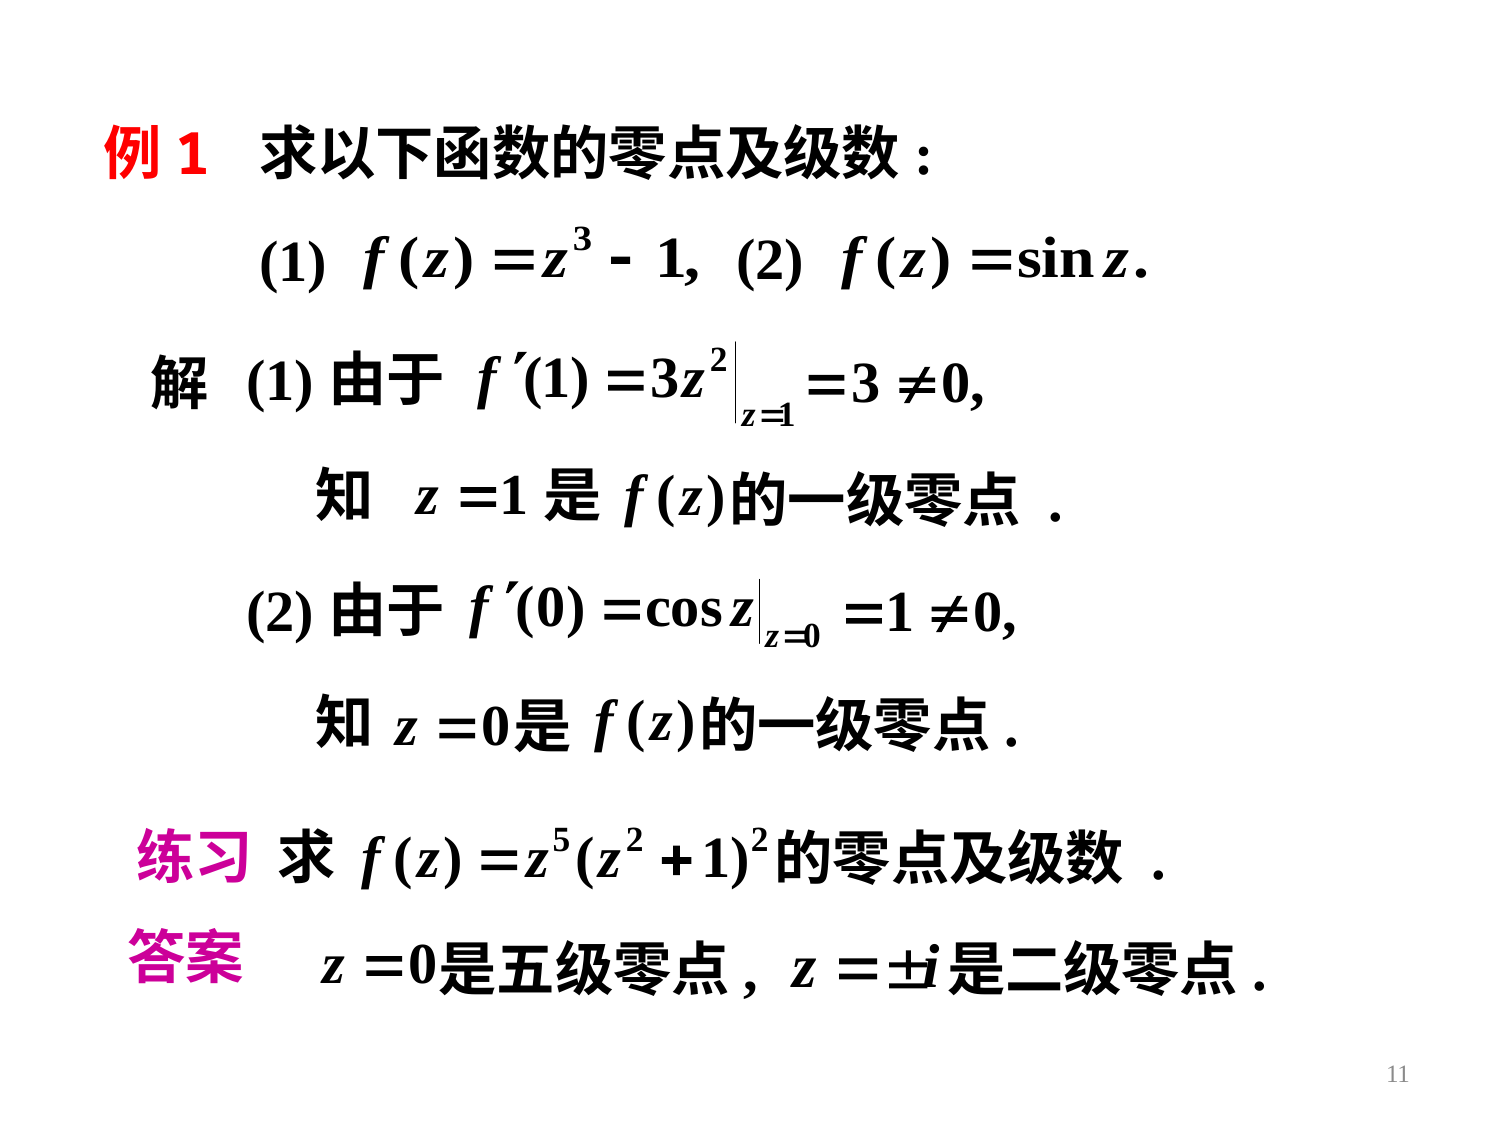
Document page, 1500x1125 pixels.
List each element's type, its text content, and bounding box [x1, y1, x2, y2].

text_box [453, 574, 826, 657]
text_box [316, 924, 769, 1011]
slide_number 11 [1074, 1042, 1425, 1103]
text_box 解 [136, 339, 232, 424]
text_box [112, 109, 1151, 301]
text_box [299, 450, 1074, 541]
text_box (2)由于 [231, 565, 460, 651]
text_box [837, 585, 1019, 646]
text_box 练习 [94, 812, 260, 898]
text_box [237, 334, 799, 436]
text_box 答案 [113, 912, 260, 998]
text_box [299, 677, 1029, 768]
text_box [262, 812, 1176, 900]
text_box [799, 356, 988, 417]
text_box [787, 924, 1276, 1011]
